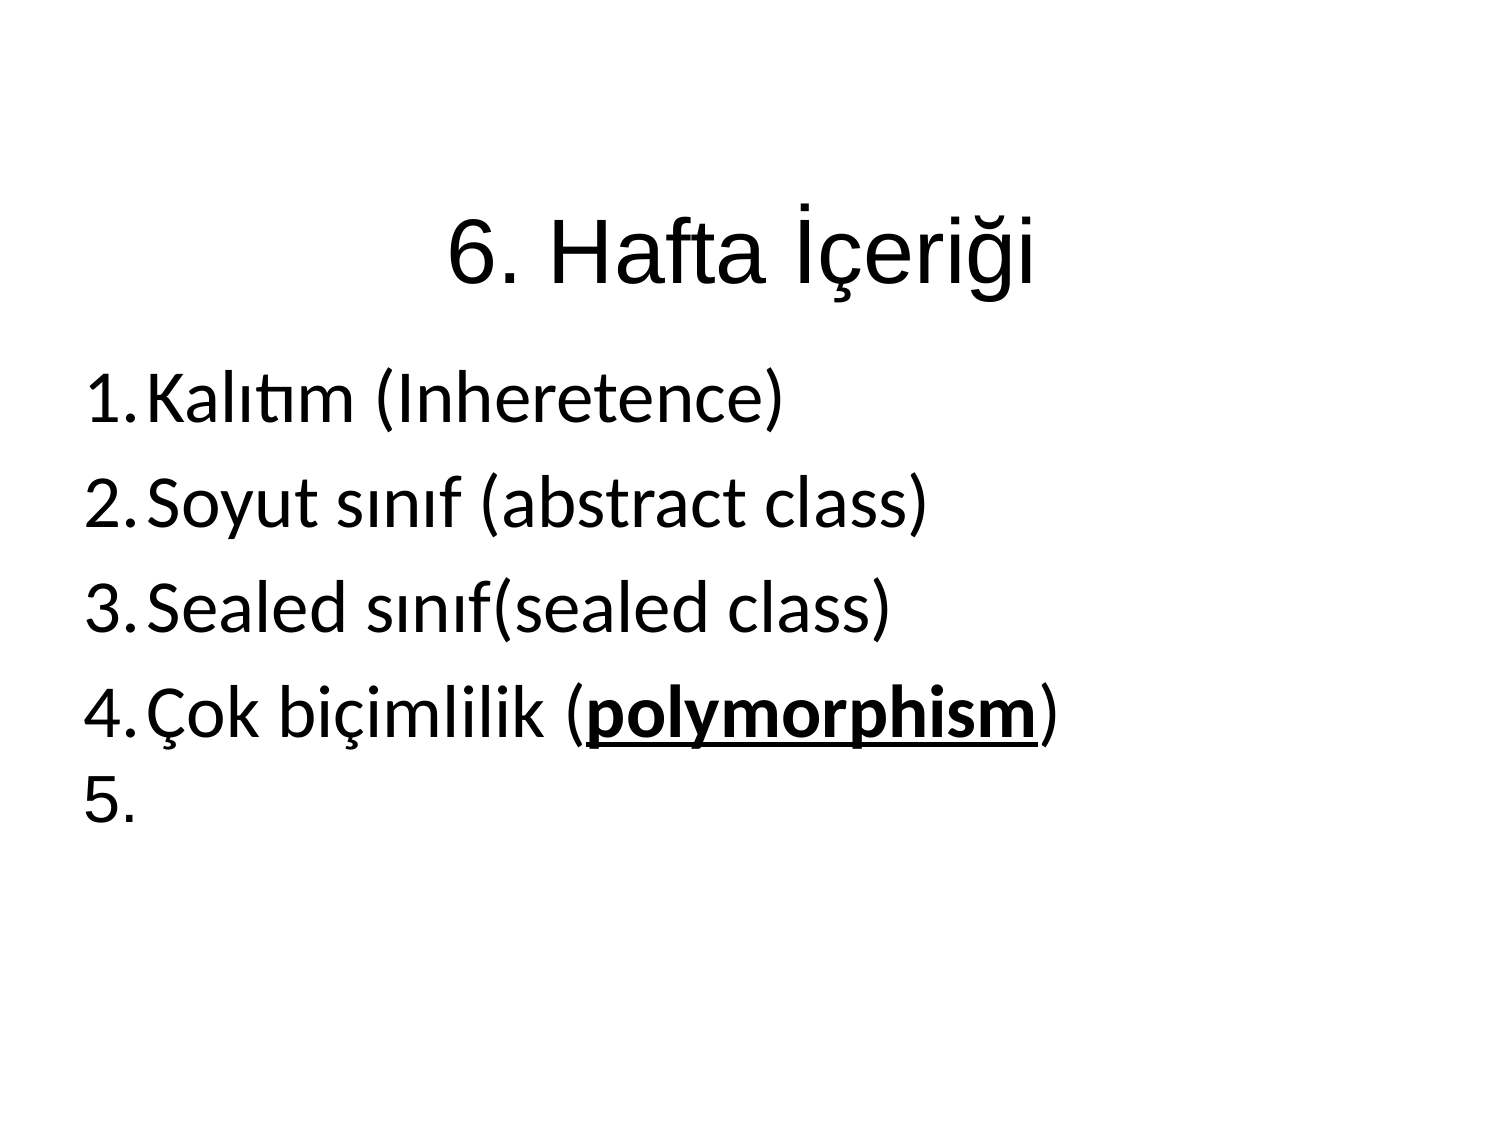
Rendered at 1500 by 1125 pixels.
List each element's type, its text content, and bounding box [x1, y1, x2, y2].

title 6. Hafta İçeriği [41, 176, 1443, 318]
list Kalıtım (Inheretence) Soyut sınıf (abstract class) Sealed sınıf(sealed class) Çok biçimlilik (polymorphism) 5. [68, 339, 1429, 894]
